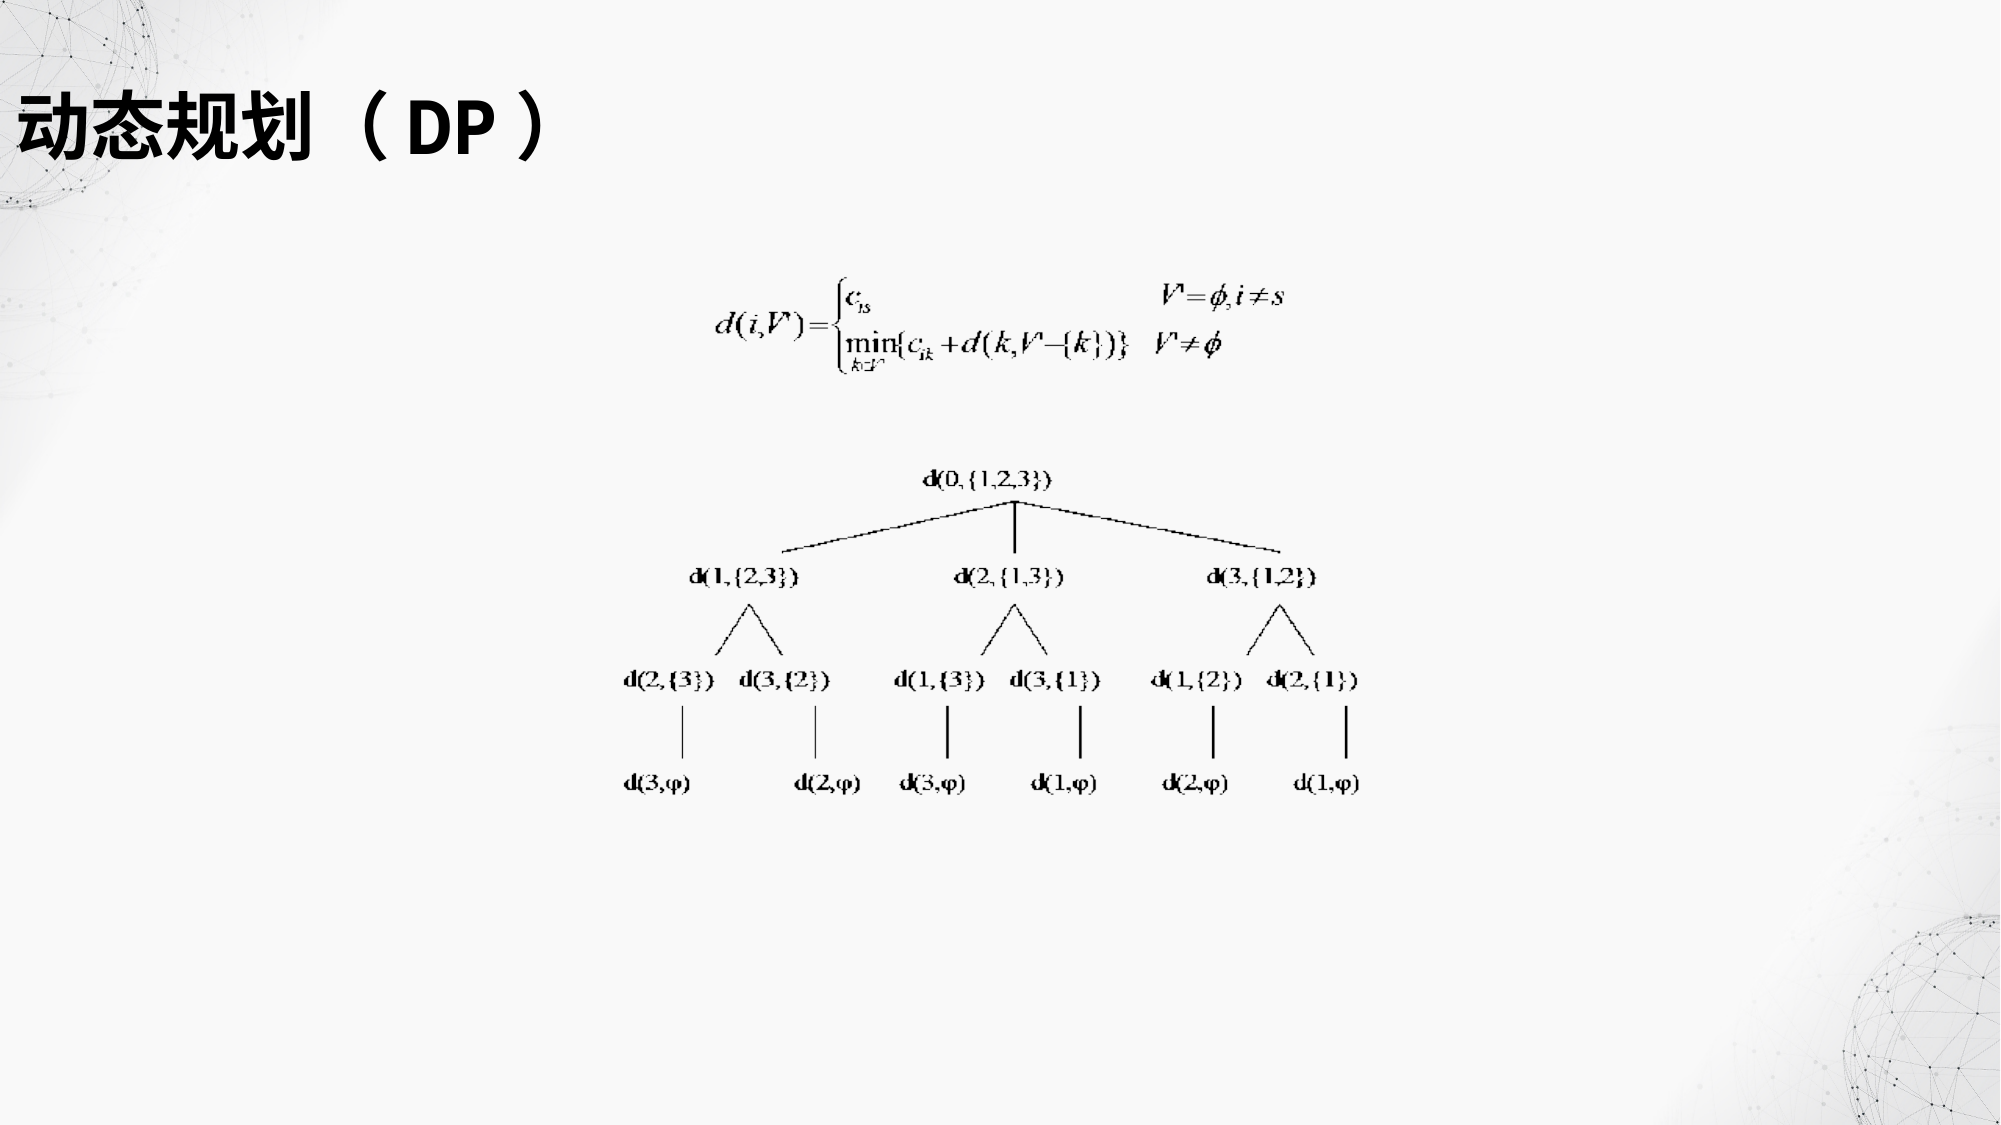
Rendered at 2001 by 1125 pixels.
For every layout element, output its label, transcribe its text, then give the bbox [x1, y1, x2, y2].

picture [0, 0, 2001, 1125]
title 动态规划（DP） [0, 84, 1725, 176]
